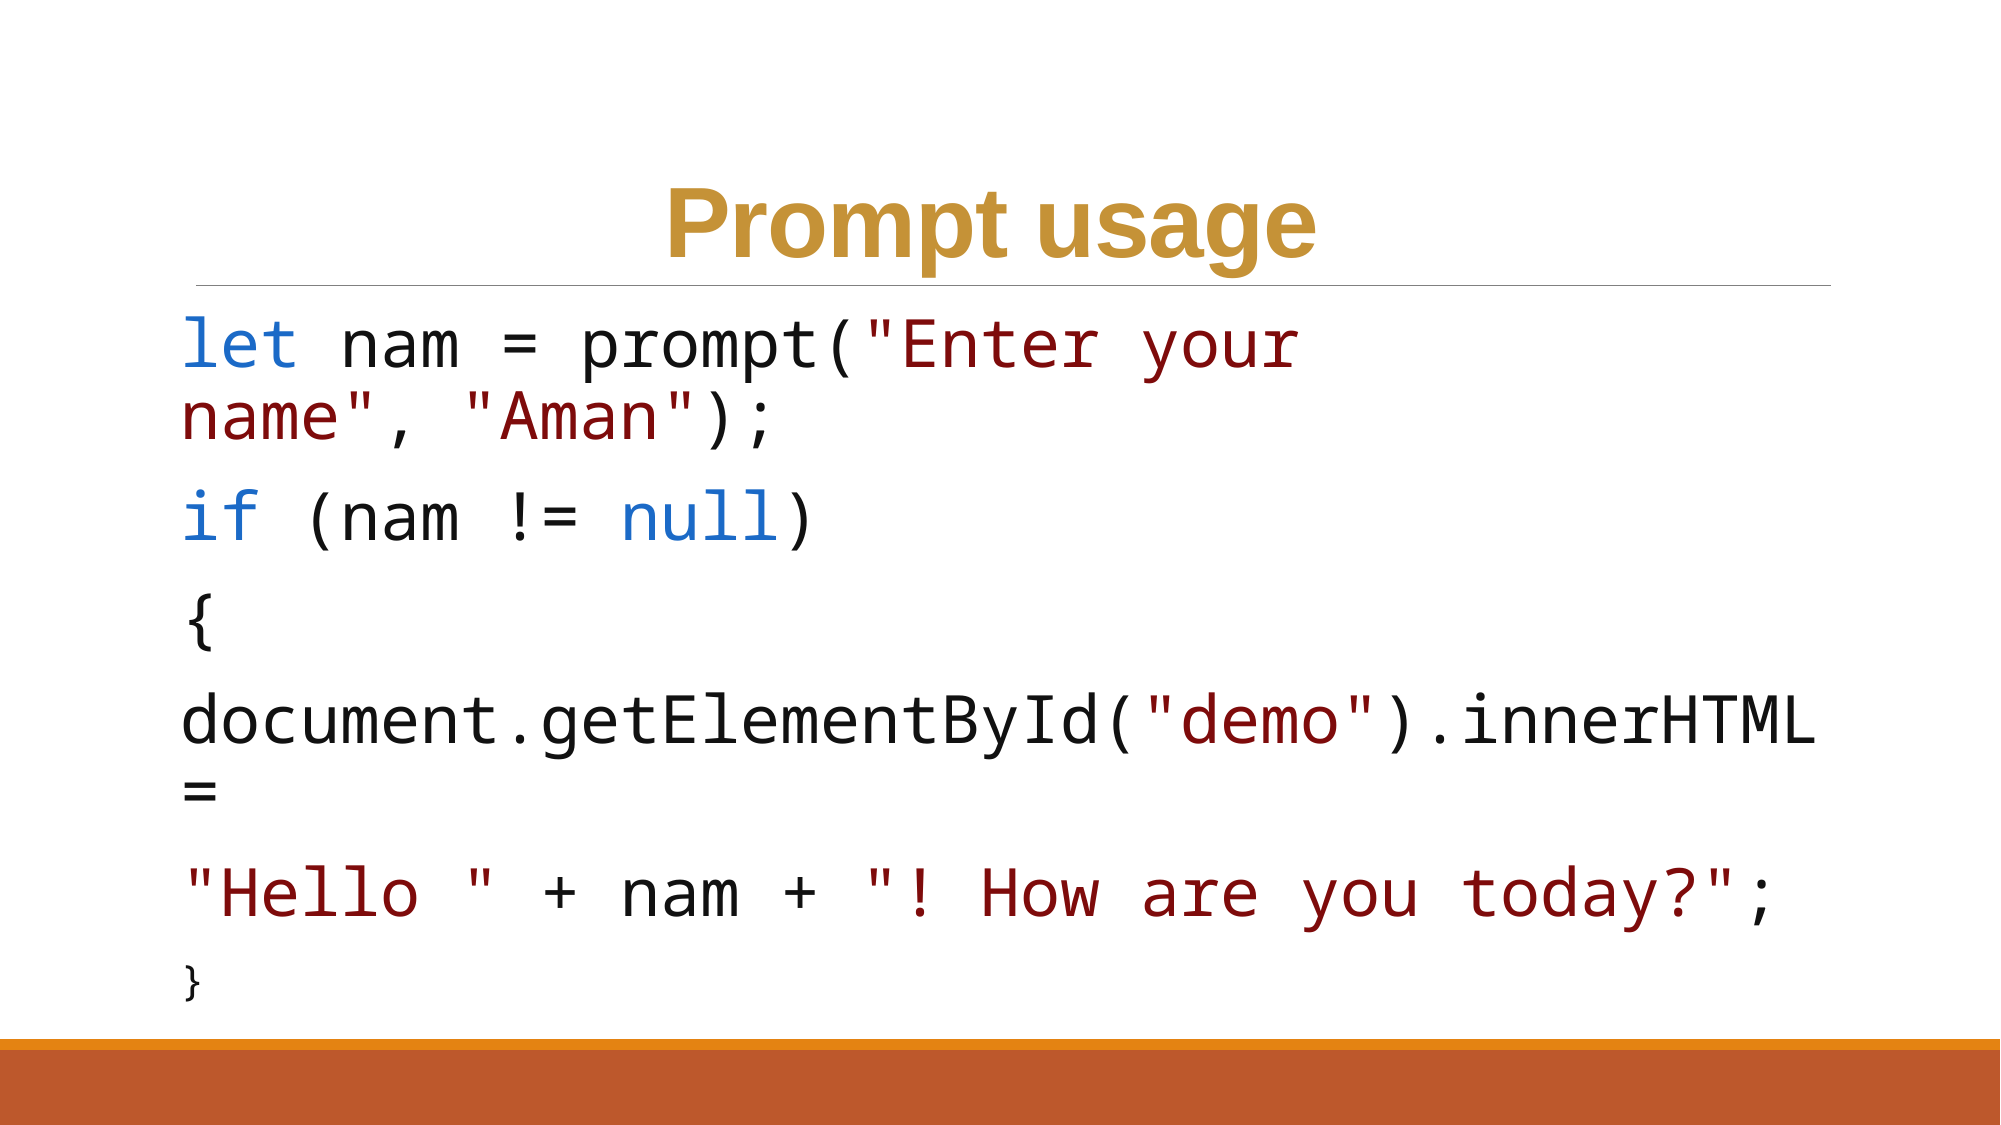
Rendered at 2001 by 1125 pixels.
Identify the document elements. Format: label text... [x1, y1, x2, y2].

title Prompt usage [180, 47, 1830, 285]
list let nam = prompt("Enter your name", "Aman"); if (nam != null) { document.getElementById("demo").innerHTML = "Hello " + nam + "! How are you today?"; } [180, 302, 1830, 963]
